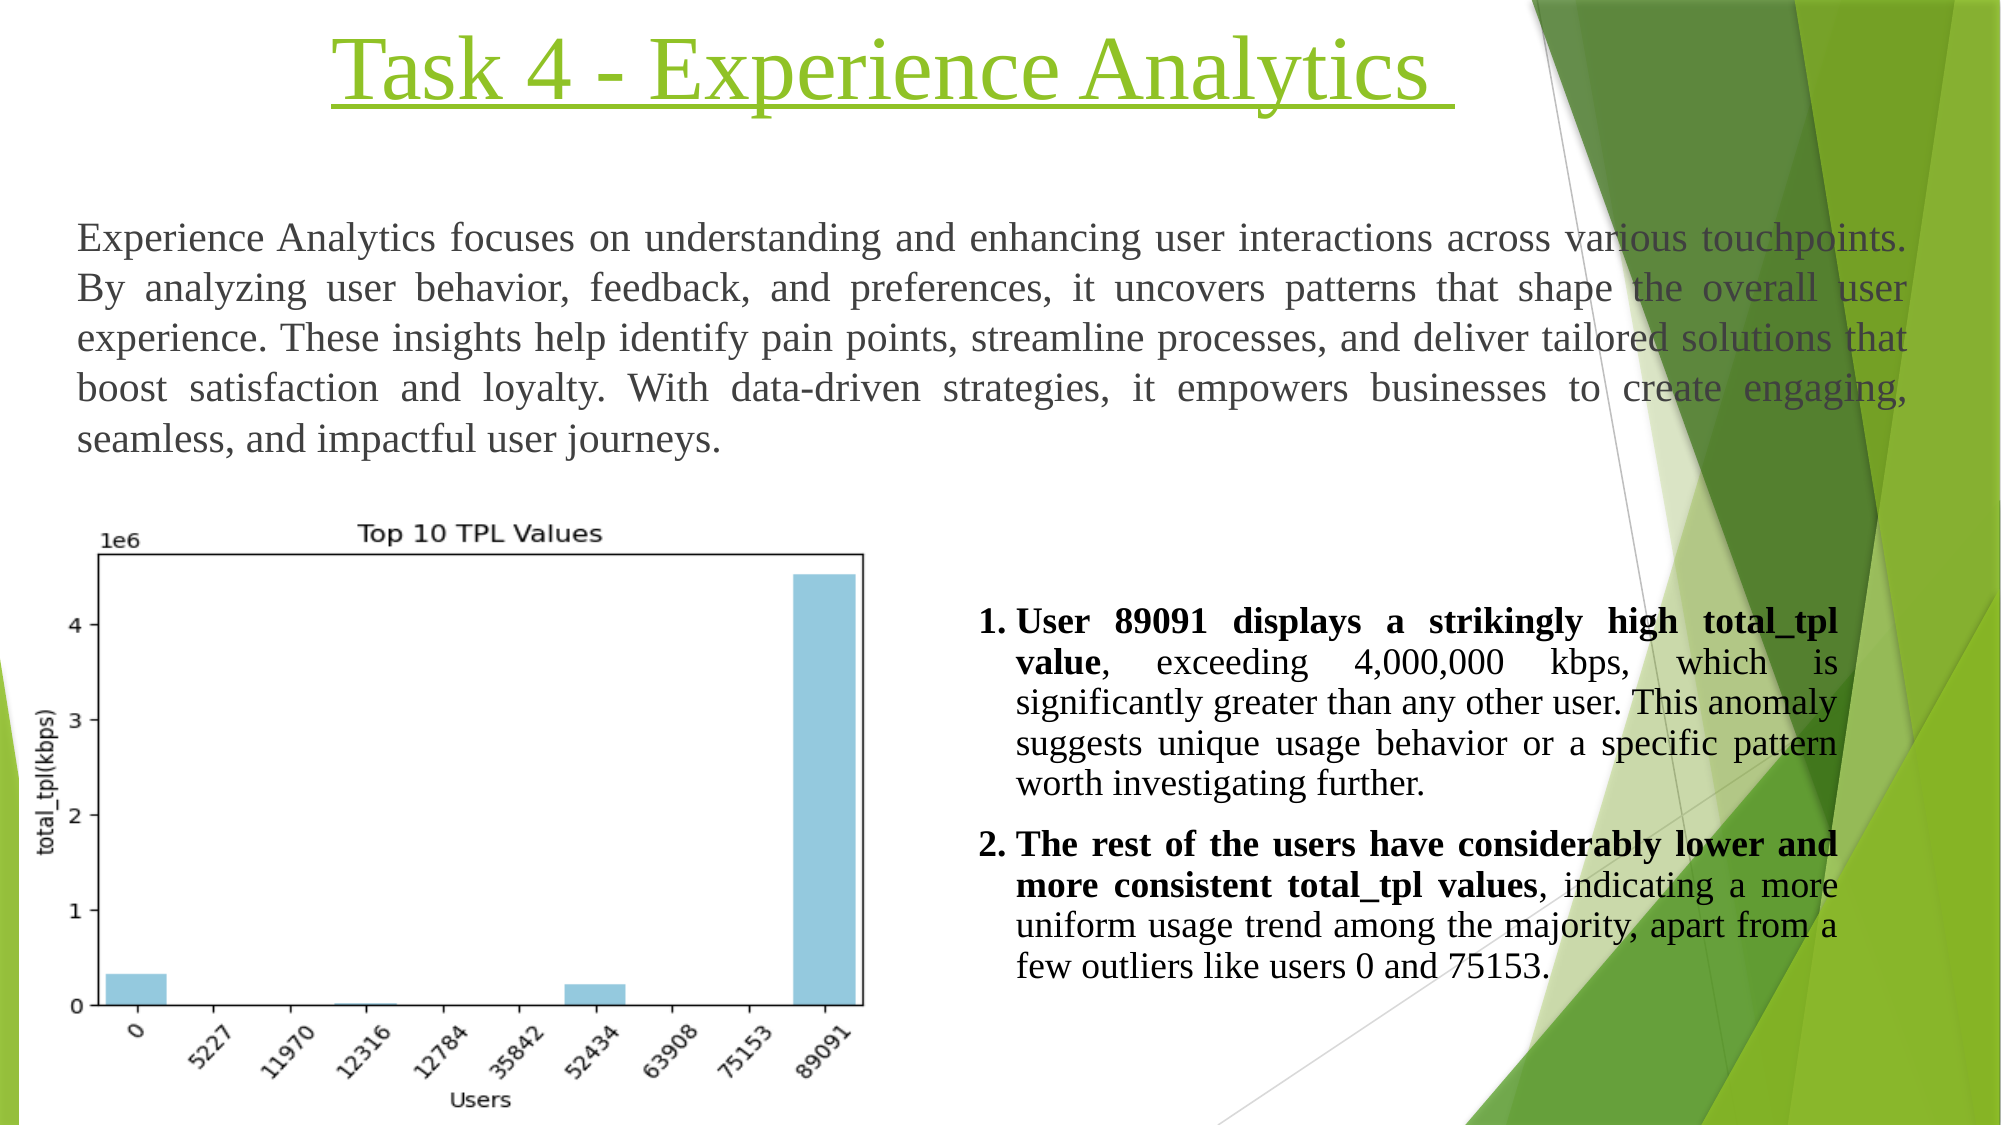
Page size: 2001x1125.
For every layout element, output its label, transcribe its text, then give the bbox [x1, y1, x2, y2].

title Task 4 - Experience Analytics [316, 0, 1561, 202]
text_box User 89091 displays a strikingly high total_tpl value, exceeding 4,000,000 kbps, which is significantly greater than any other user. This anomaly suggests unique usage behavior or a specific pattern worth investigating further. The rest of the users have considerably lower and more consistent total_tpl values, indicating a more uniform usage trend among the majority, apart from a few outliers like users 0 and 75153. [963, 593, 1854, 1125]
list Experience Analytics focuses on understanding and enhancing user interactions across various touchpoints. By analyzing user behavior, feedback, and preferences, it uncovers patterns that shape the overall user experience. These insights help identify pain points, streamline processes, and deliver tailored solutions that boost satisfaction and loyalty. With data-driven strategies, it empowers businesses to create engaging, seamless, and impactful user journeys. [61, 202, 1925, 1095]
picture [18, 509, 879, 1125]
